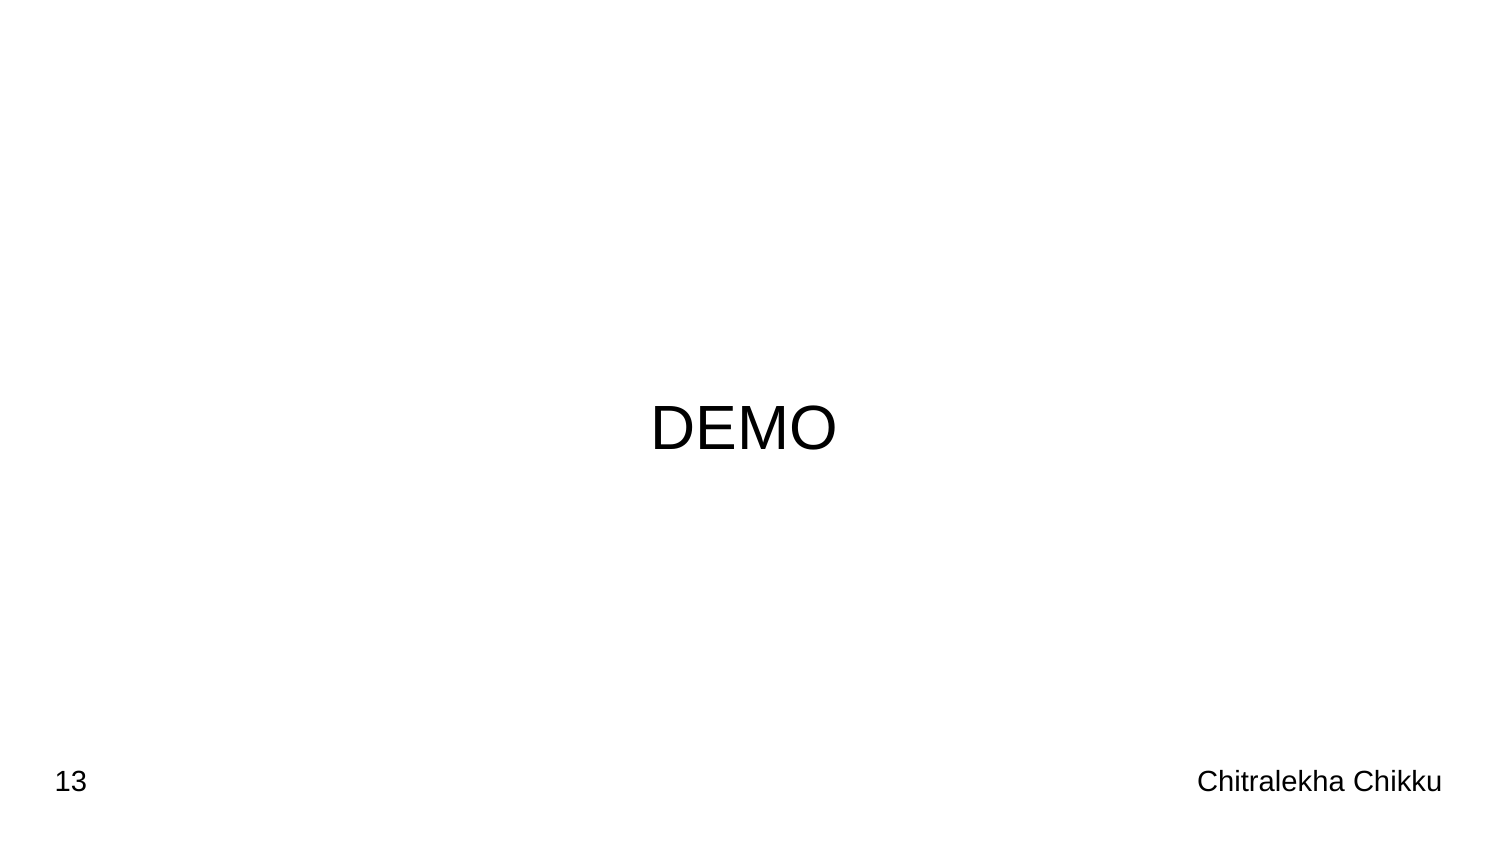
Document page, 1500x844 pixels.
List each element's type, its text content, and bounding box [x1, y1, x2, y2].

text_box Chitralekha Chikku [975, 746, 1459, 818]
title DEMO [80, 73, 1125, 745]
text_box 13 [39, 746, 133, 818]
